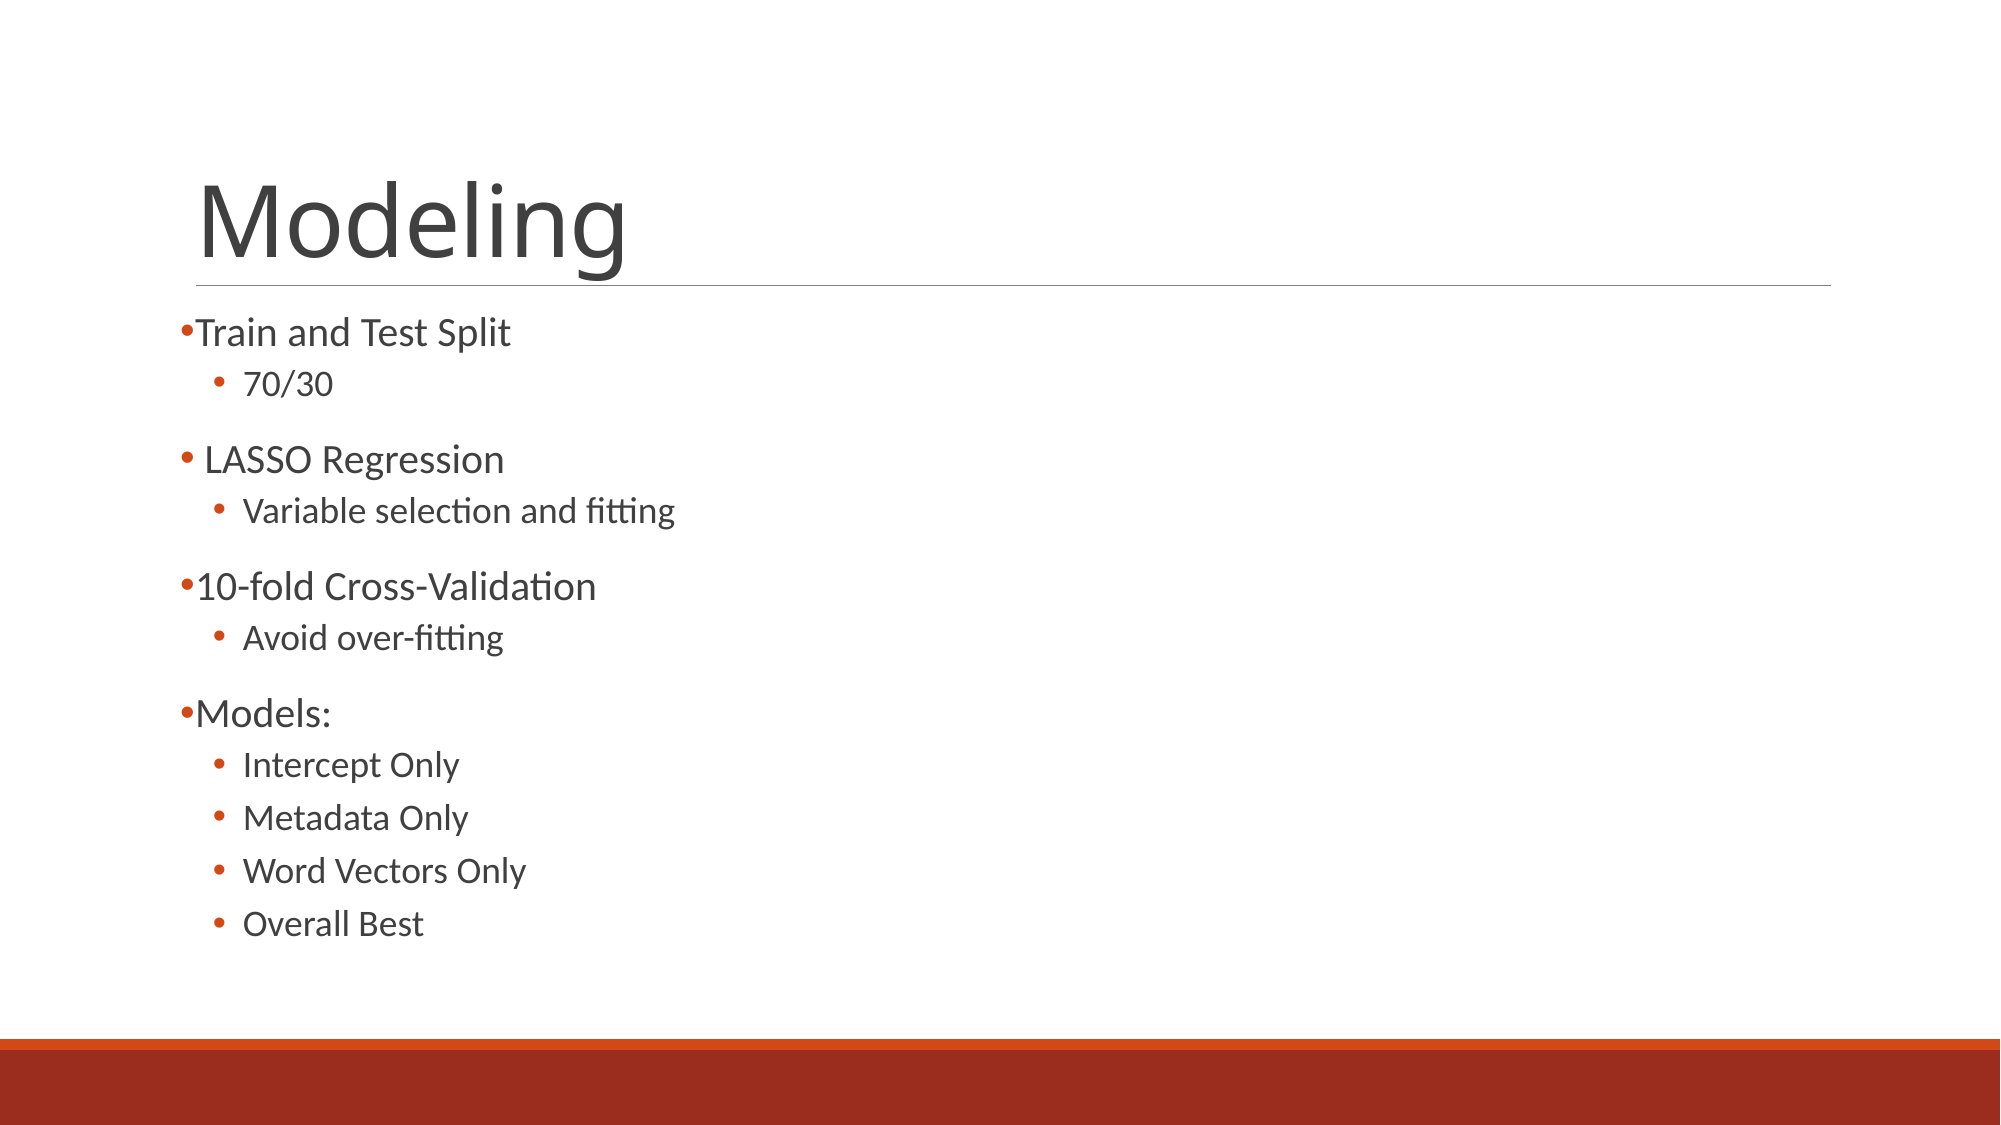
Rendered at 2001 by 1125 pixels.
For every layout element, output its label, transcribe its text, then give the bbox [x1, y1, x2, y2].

title Modeling [180, 47, 1830, 285]
list Train and Test Split 70/30 LASSO Regression Variable selection and fitting 10-fold Cross-Validation Avoid over-fitting Models: Intercept Only Metadata Only Word Vectors Only Overall Best [180, 302, 990, 963]
